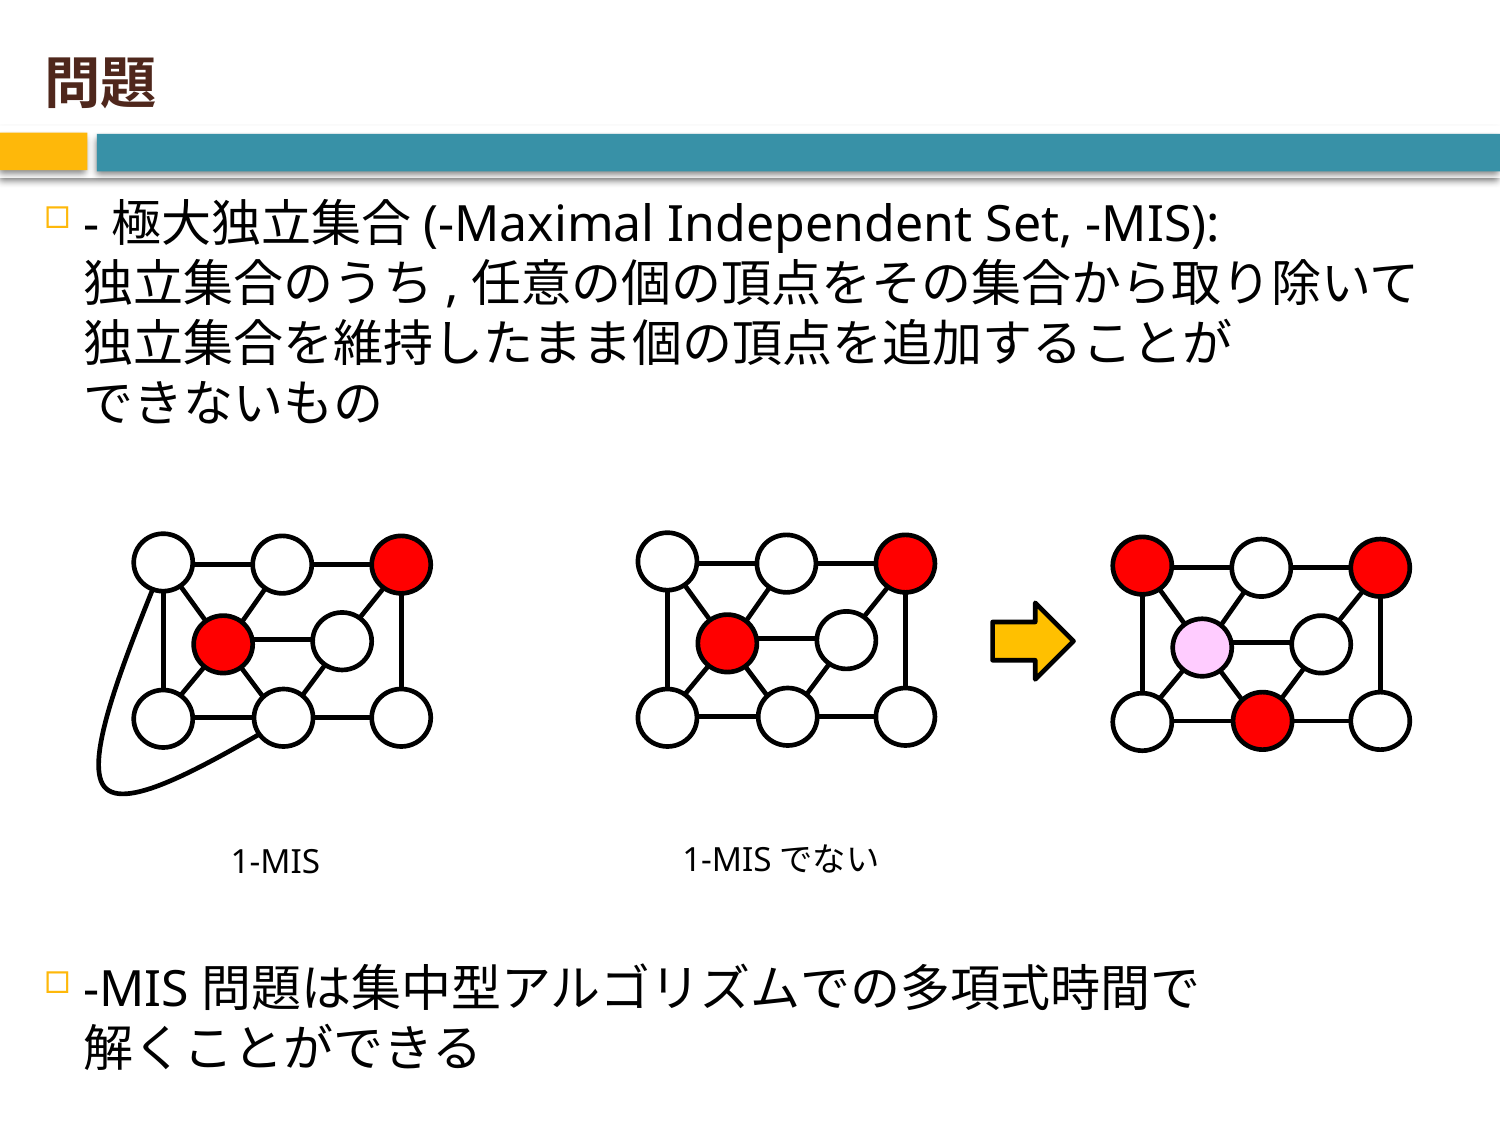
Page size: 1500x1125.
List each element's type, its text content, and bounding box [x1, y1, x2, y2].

text_box [259, 732, 311, 748]
text_box [637, 689, 696, 748]
text_box [370, 688, 396, 717]
text_box [312, 612, 335, 637]
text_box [341, 565, 402, 641]
text_box [756, 534, 817, 563]
text_box [853, 649, 876, 669]
text_box [1238, 735, 1290, 751]
text_box [1349, 691, 1375, 720]
text_box [288, 575, 311, 594]
text_box [1230, 538, 1292, 567]
text_box [875, 687, 900, 716]
text_box [1291, 615, 1314, 641]
text_box [370, 535, 432, 594]
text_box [1201, 569, 1261, 642]
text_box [161, 642, 220, 719]
text_box [349, 651, 371, 670]
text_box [162, 562, 224, 642]
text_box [281, 639, 344, 723]
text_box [665, 641, 724, 718]
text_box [1200, 645, 1258, 728]
text_box [763, 733, 814, 747]
text_box 1-MIS [215, 833, 361, 888]
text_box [786, 638, 849, 722]
title 問題 [29, 30, 1471, 131]
text_box [97, 590, 258, 795]
text_box [1111, 693, 1171, 752]
text_box [1111, 536, 1173, 595]
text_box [726, 564, 786, 637]
text_box 1-MISでない [667, 830, 905, 886]
text_box [877, 687, 936, 747]
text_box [667, 561, 728, 641]
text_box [1260, 642, 1323, 726]
text_box [1328, 654, 1350, 674]
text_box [221, 641, 279, 725]
text_box [132, 532, 194, 592]
text_box [372, 688, 432, 748]
text_box [1265, 578, 1290, 598]
text_box [816, 611, 839, 636]
text_box [991, 602, 1075, 681]
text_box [222, 565, 282, 638]
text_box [845, 564, 906, 640]
text_box [875, 534, 936, 593]
text_box [1351, 691, 1411, 751]
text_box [1140, 645, 1200, 722]
text_box [790, 574, 815, 593]
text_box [725, 640, 783, 724]
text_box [1141, 565, 1203, 645]
text_box [637, 531, 698, 591]
text_box [1349, 538, 1411, 597]
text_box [1320, 569, 1381, 644]
text_box [251, 535, 313, 564]
